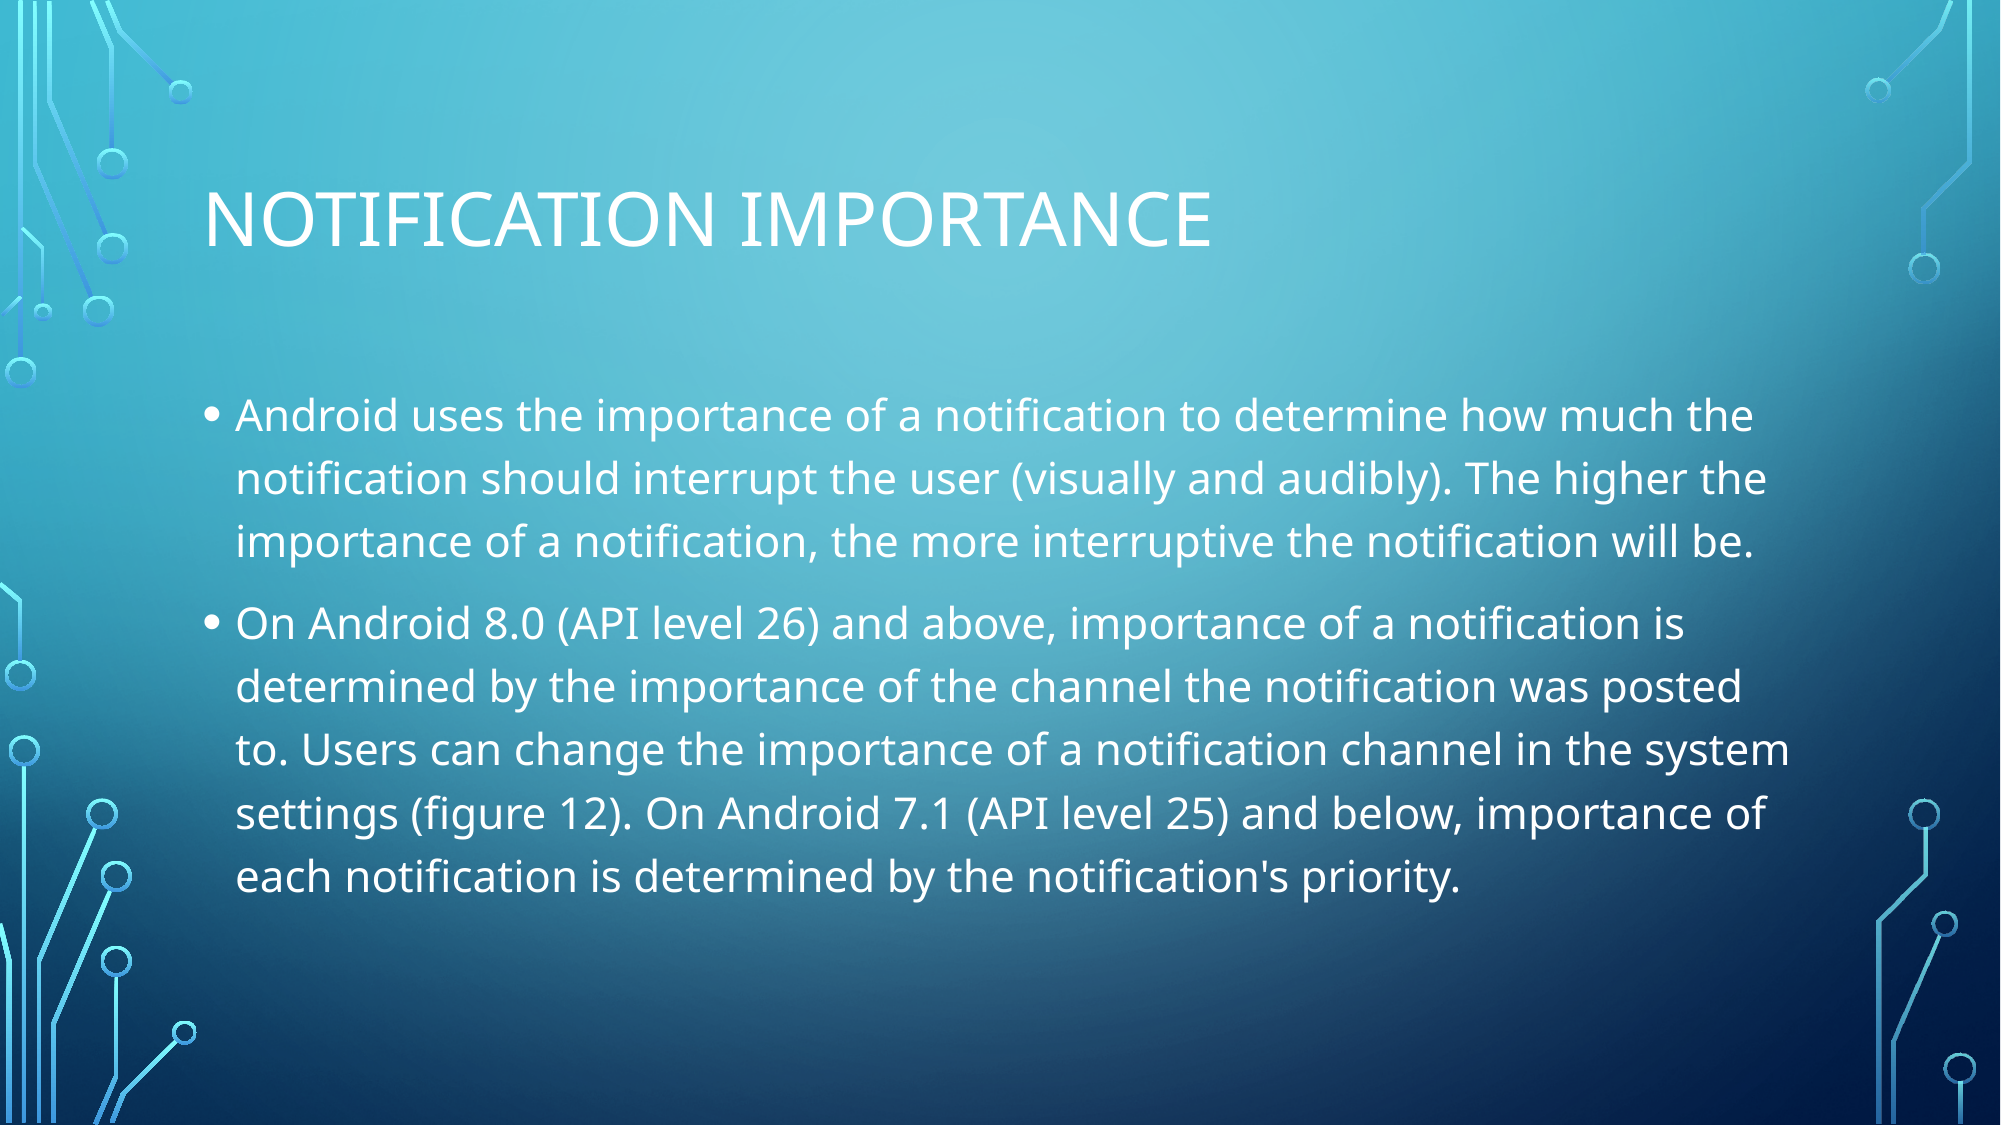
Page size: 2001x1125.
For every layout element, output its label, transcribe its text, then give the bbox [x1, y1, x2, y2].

title Notification importance [187, 101, 1813, 344]
list Android uses the importance of a notification to determine how much the notification should interrupt the user (visually and audibly). The higher the importance of a notification, the more interruptive the notification will be. On Android 8.0 (API level 26) and above, importance of a notification is determined by the importance of the channel the notification was posted to. Users can change the importance of a notification channel in the system settings (figure 12). On Android 7.1 (API level 25) and below, importance of each notification is determined by the notification's priority. [187, 369, 1813, 950]
